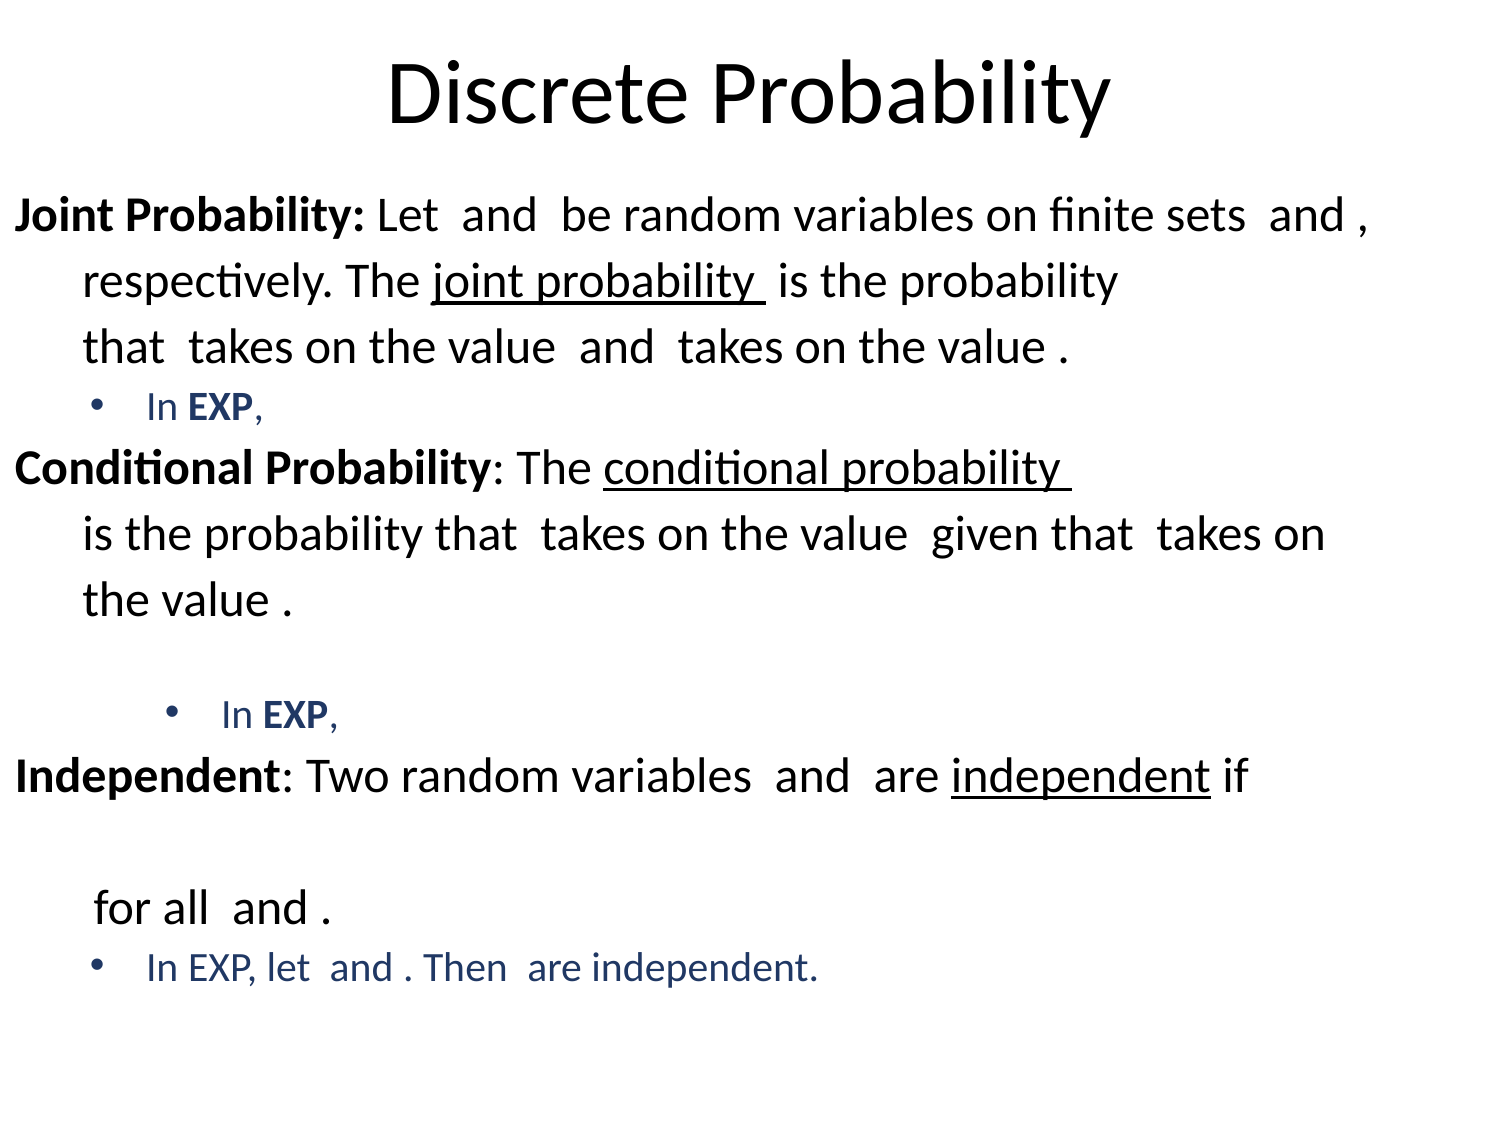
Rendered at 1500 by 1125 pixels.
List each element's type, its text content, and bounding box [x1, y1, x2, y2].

title Discrete Probability [0, 0, 1500, 188]
